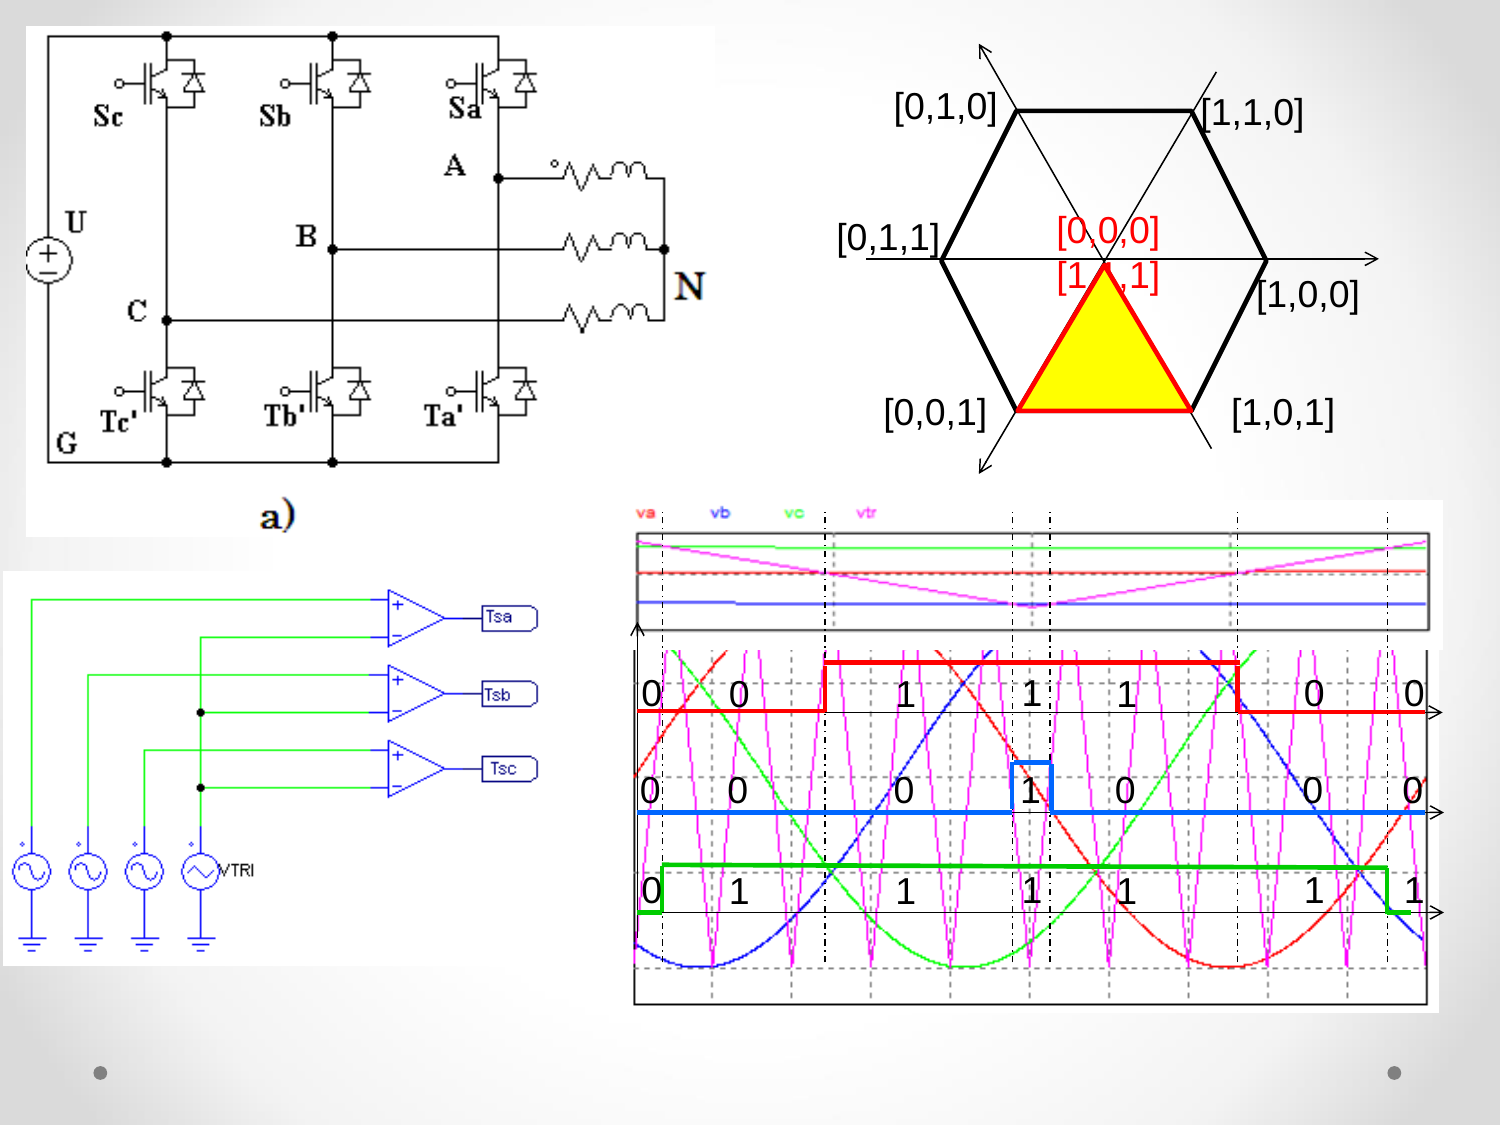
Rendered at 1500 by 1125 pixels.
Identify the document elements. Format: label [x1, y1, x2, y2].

picture [0, 0, 1500, 1125]
text_box [622, 500, 1463, 963]
text_box [821, 43, 1404, 475]
